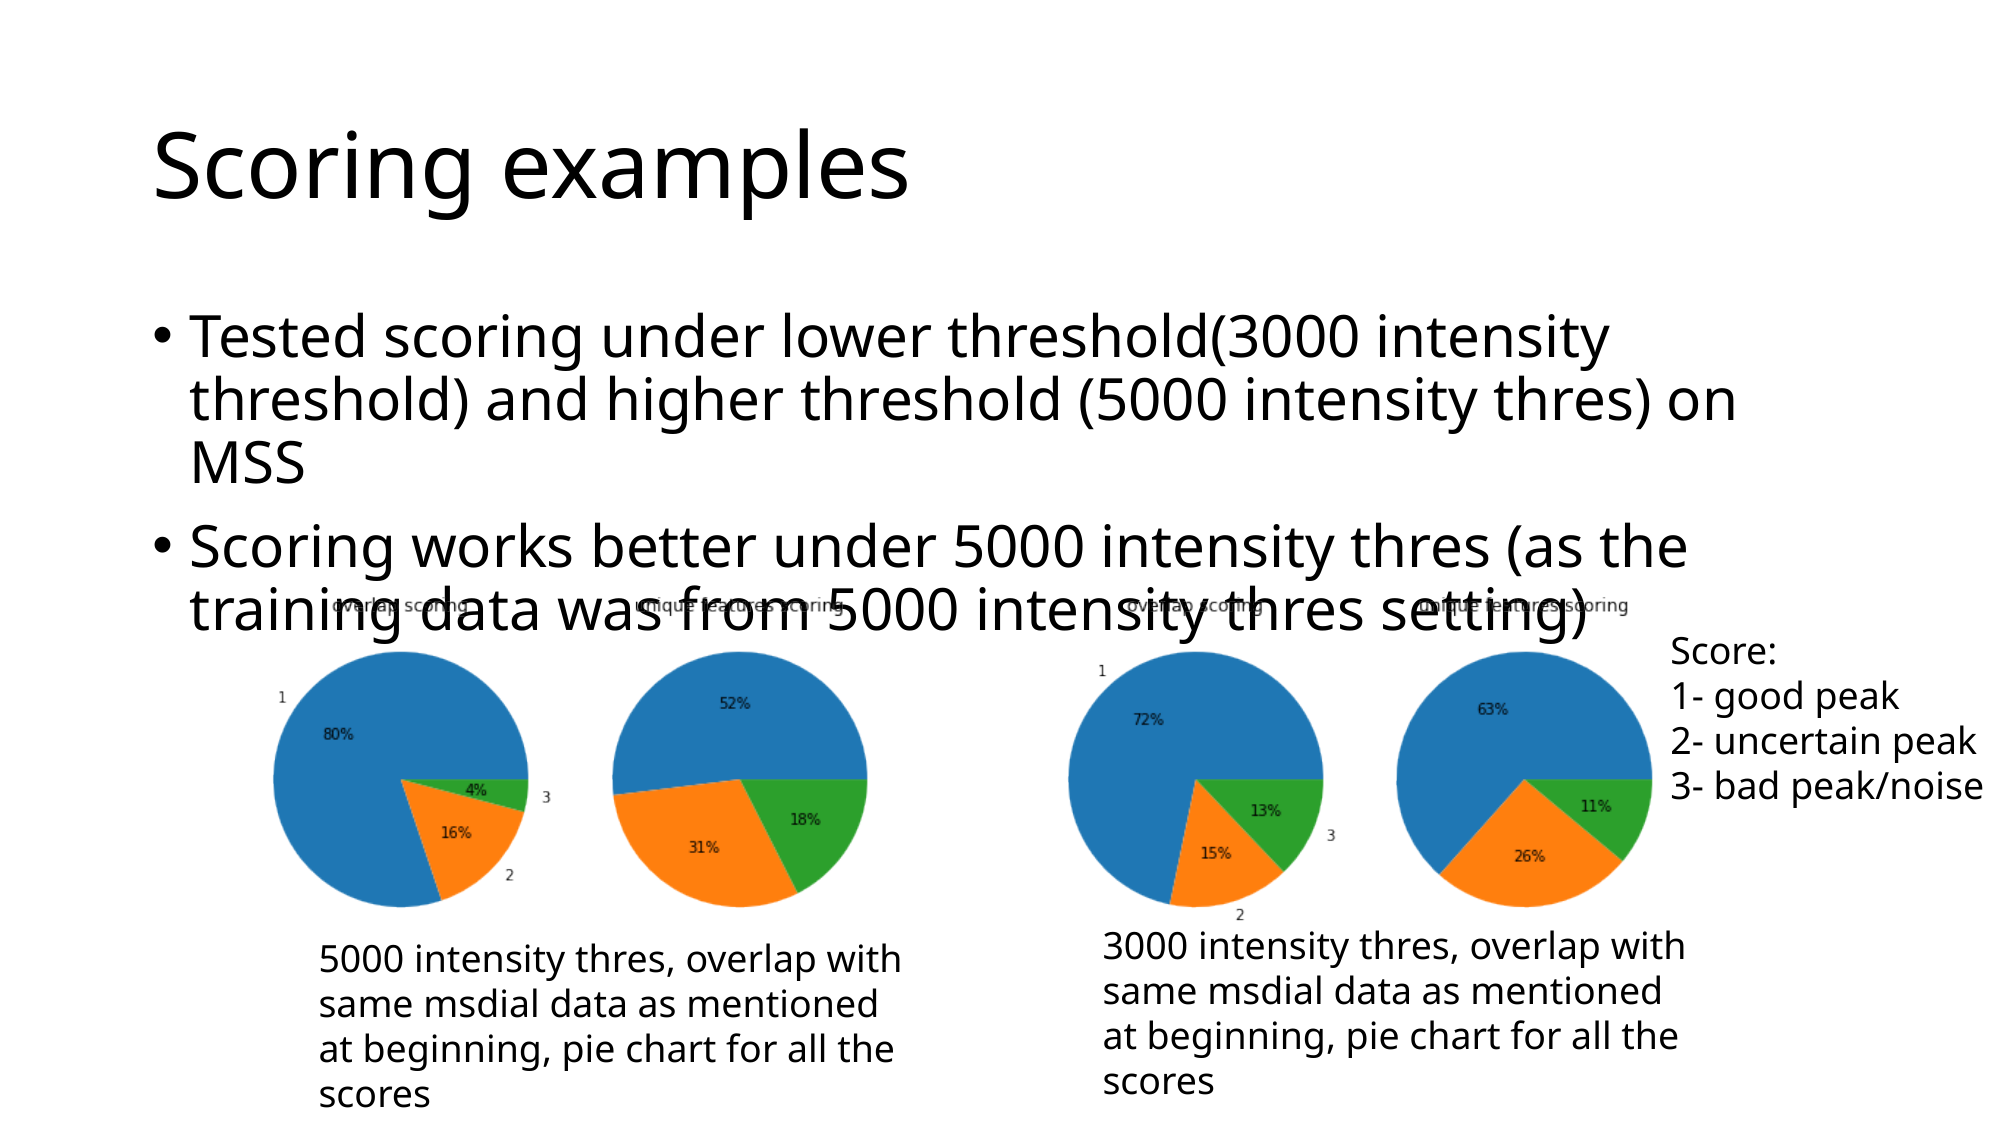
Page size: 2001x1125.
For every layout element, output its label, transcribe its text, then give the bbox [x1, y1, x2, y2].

picture [1026, 587, 1694, 950]
title Scoring examples [137, 59, 1863, 278]
text_box Score: 1- good peak 2- uncertain peak 3- bad peak/noise [1694, 619, 2000, 815]
picture [231, 587, 909, 950]
list Tested scoring under lower threshold(3000 intensity threshold) and higher threshold (5000 intensity thres) on MSS Scoring works better under 5000 intensity thres (as the training data was from 5000 intensity thres setting) [137, 299, 1863, 1014]
text_box 3000 intensity thres, overlap with same msdial data as mentioned at beginning, pie chart for all the scores [1087, 914, 1713, 1110]
text_box 5000 intensity thres, overlap with same msdial data as mentioned at beginning, pie chart for all the scores [303, 928, 929, 1123]
